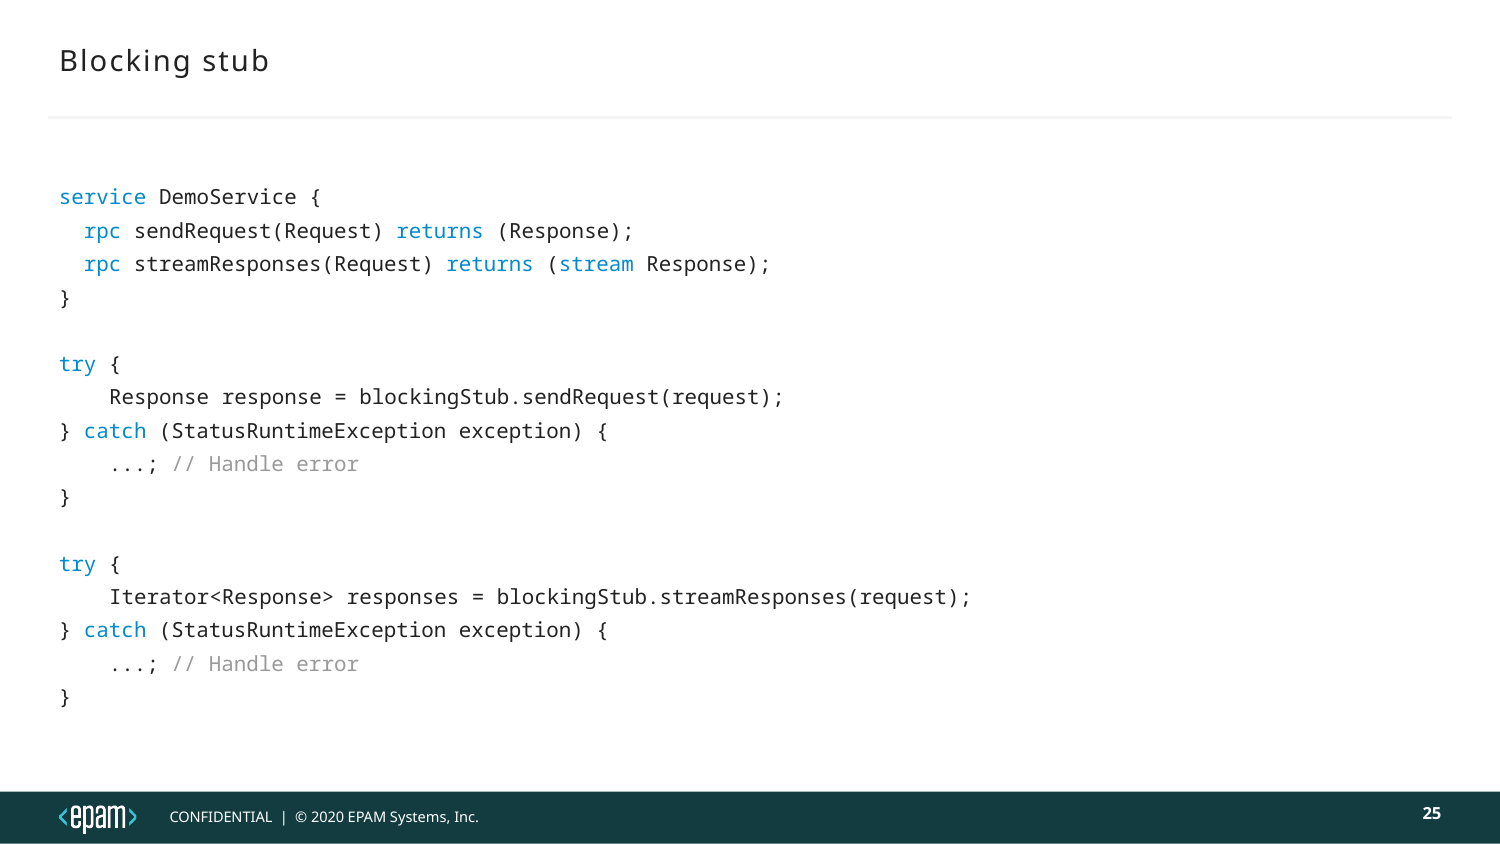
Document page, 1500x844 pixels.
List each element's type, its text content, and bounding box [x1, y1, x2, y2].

slide_number 25 [1216, 791, 1442, 844]
text_box service DemoService { rpc sendRequest(Request) returns (Response); rpc streamResponses(Request) returns (stream Response); } try { Response response = blockingStub.sendRequest(request); } catch (StatusRuntimeException exception) { ...; // Handle error } try { Iterator<Response> responses = blockingStub.streamResponses(request); } catch (StatusRuntimeException exception) { ...; // Handle error } [59, 175, 1310, 732]
title Blocking stub [59, 37, 1442, 87]
